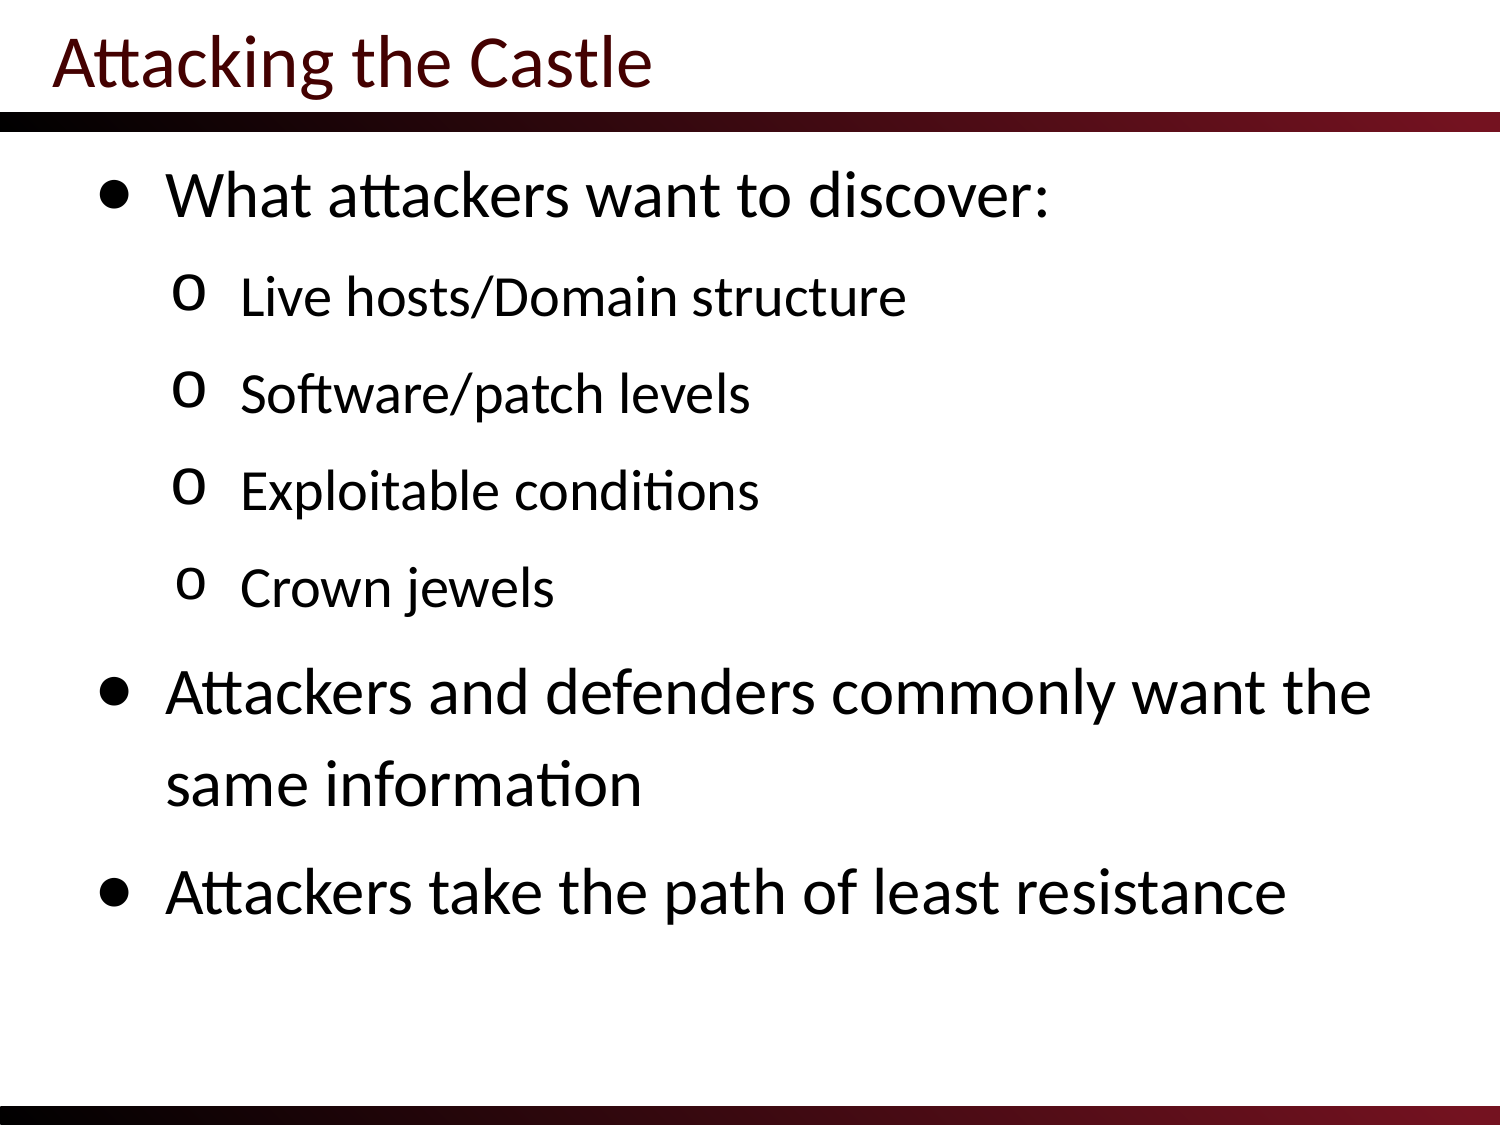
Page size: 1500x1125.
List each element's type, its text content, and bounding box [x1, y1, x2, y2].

list What attackers want to discover: Live hosts/Domain structure Software/patch levels Exploitable conditions Crown jewels Attackers and defenders commonly want the same information Attackers take the path of least resistance [75, 131, 1438, 1088]
title Attacking the Castle [37, 0, 1075, 115]
